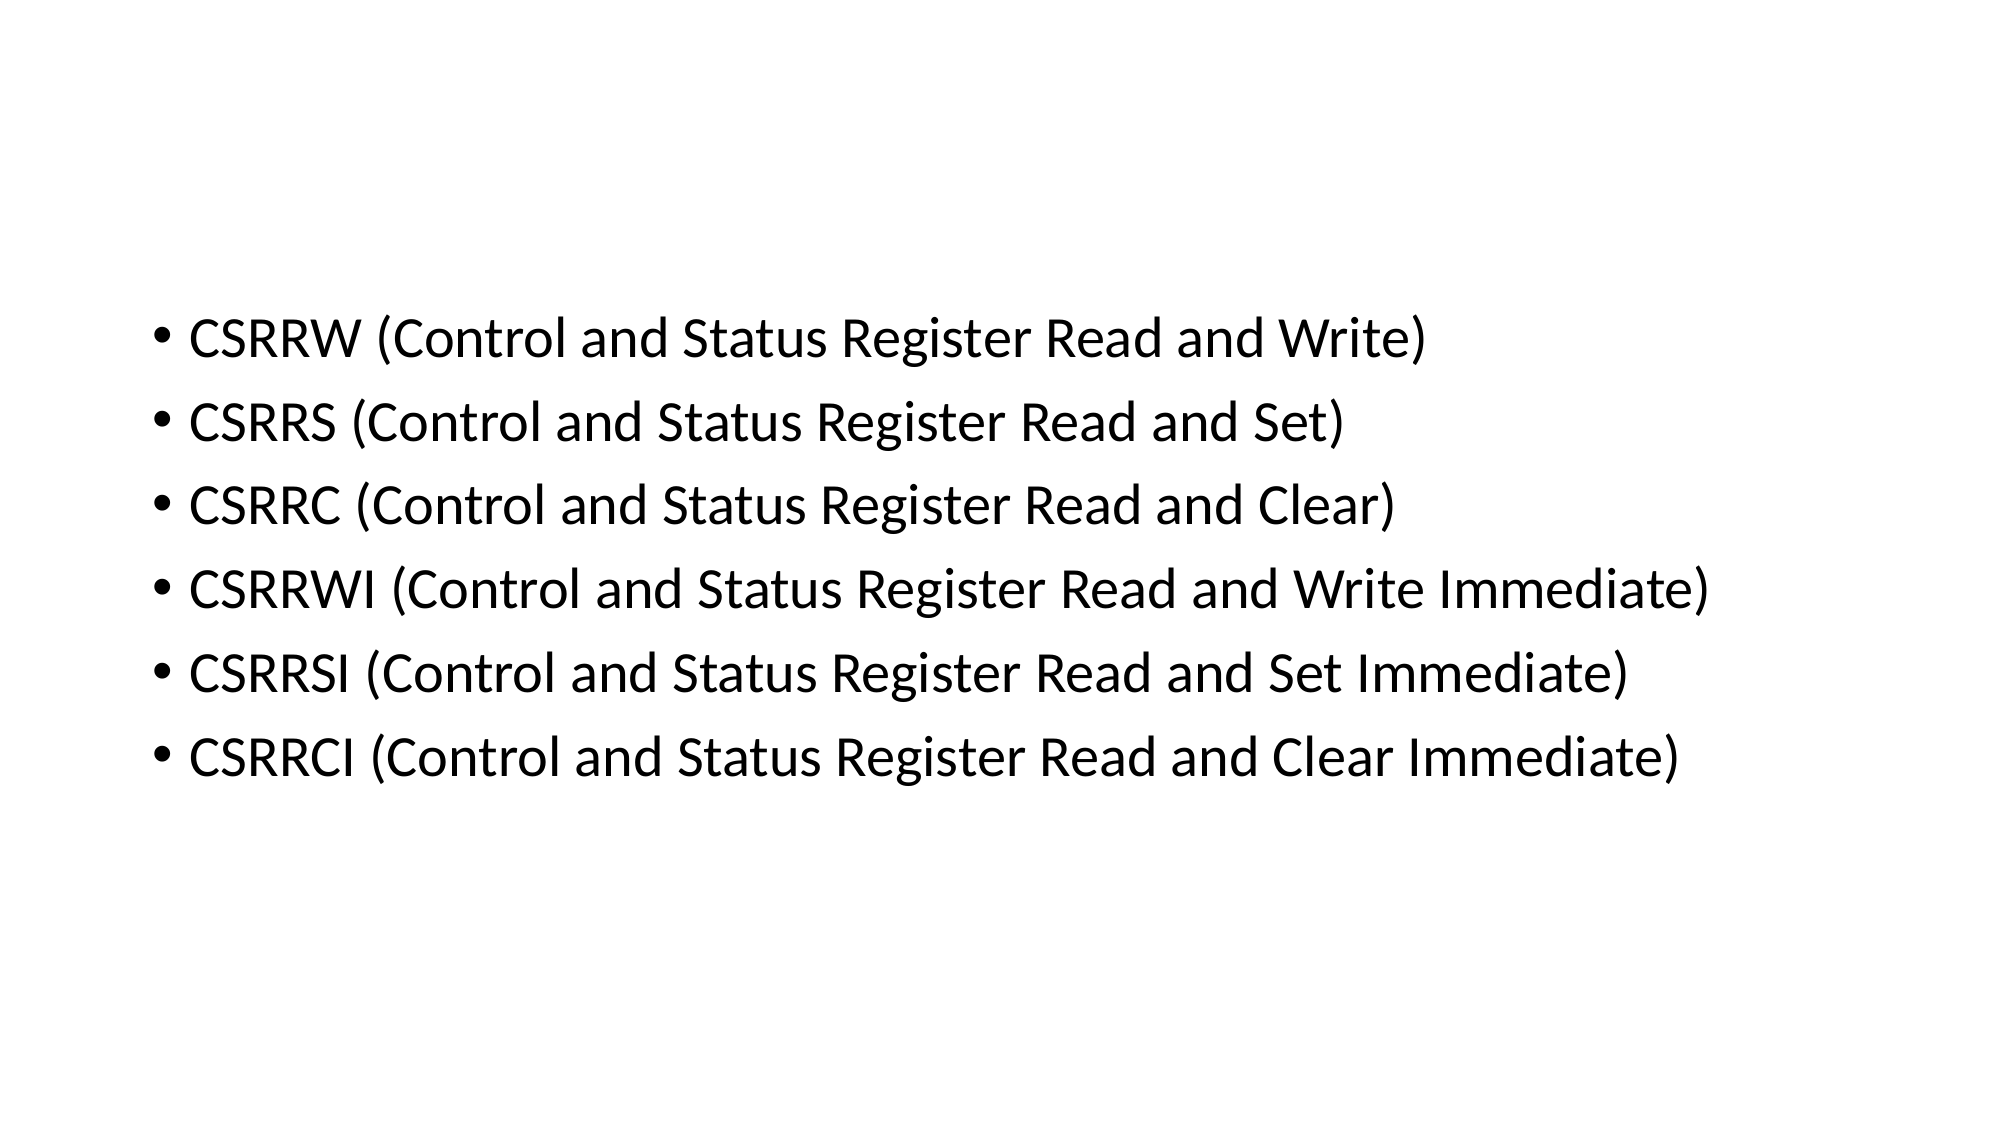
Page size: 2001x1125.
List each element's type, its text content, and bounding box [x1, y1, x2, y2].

list CSRRW (Control and Status Register Read and Write) CSRRS (Control and Status Register Read and Set) CSRRC (Control and Status Register Read and Clear) CSRRWI (Control and Status Register Read and Write Immediate) CSRRSI (Control and Status Register Read and Set Immediate) CSRRCI (Control and Status Register Read and Clear Immediate) [137, 299, 1863, 1014]
